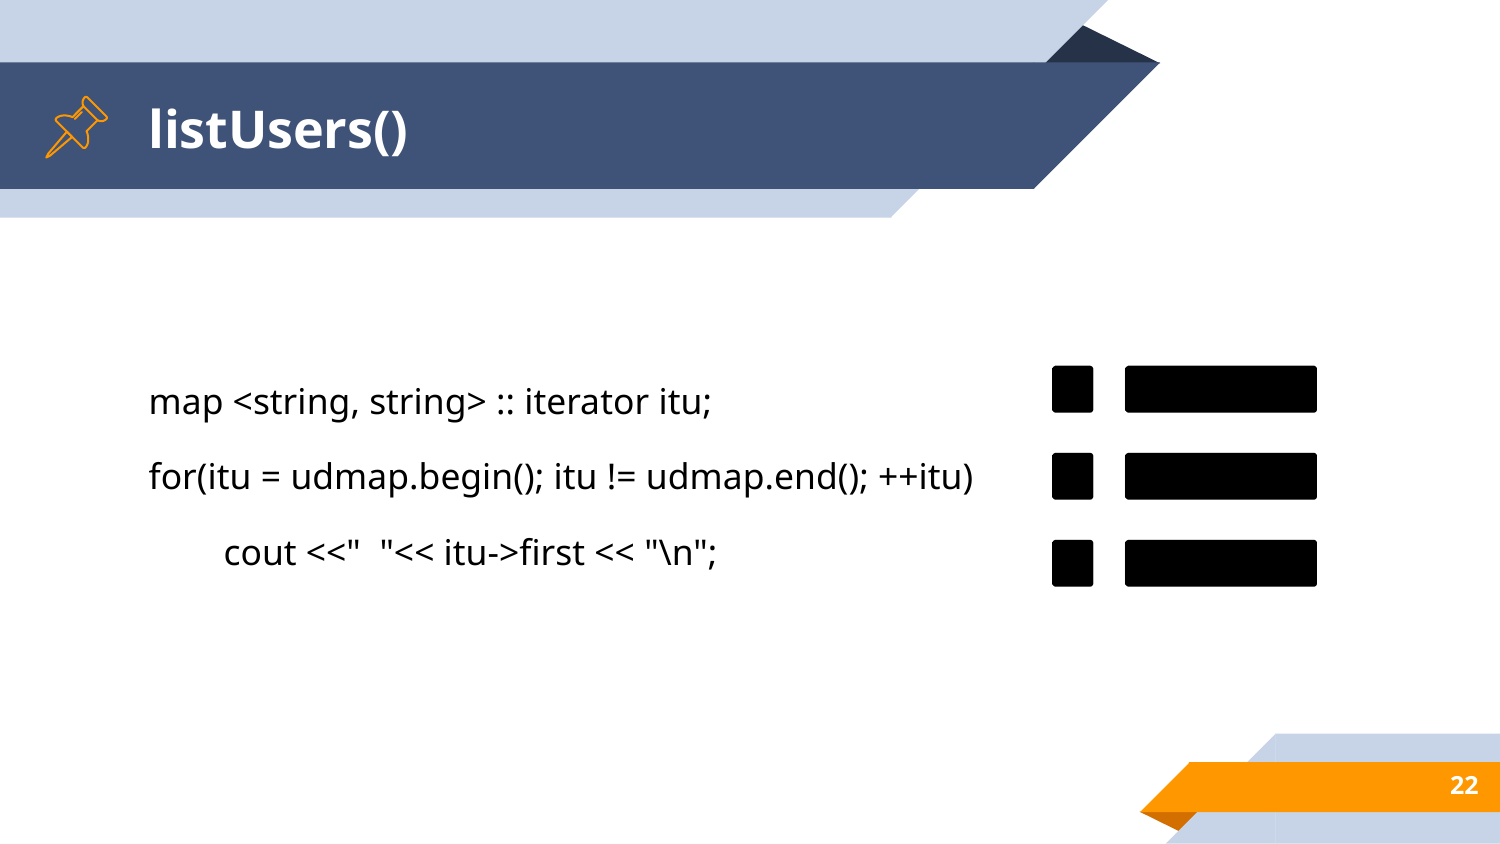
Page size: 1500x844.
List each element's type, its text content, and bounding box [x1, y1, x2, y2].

title listUsers() [133, 64, 1035, 190]
list map <string, string> :: iterator itu; for(itu = udmap.begin(); itu != udmap.end(); ++itu) cout <<" "<< itu->first << "\n"; [133, 217, 1140, 734]
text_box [45, 96, 108, 158]
slide_number ‹#› [1249, 760, 1494, 813]
picture [1052, 364, 1317, 587]
